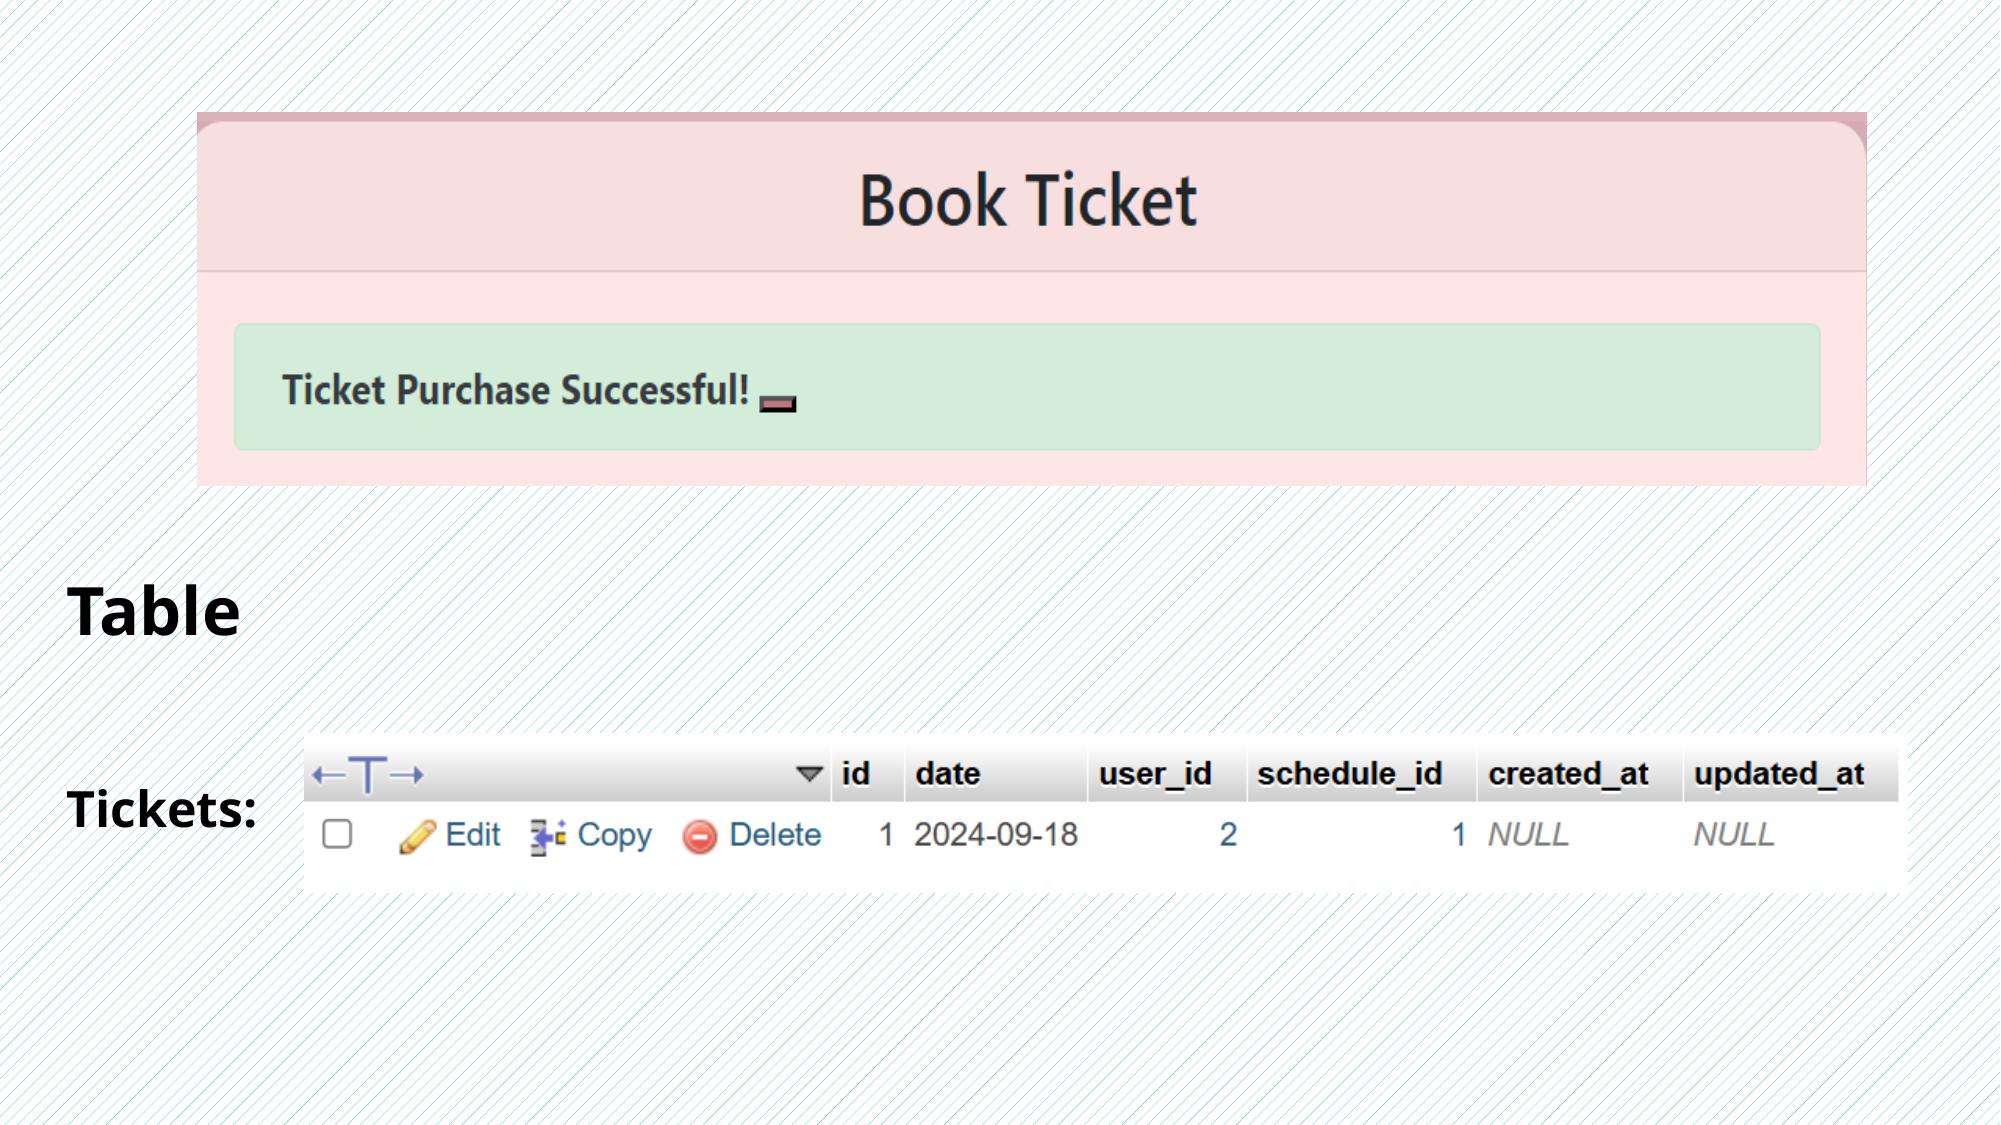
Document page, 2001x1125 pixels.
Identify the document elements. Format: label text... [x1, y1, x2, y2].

text_box Tickets: [51, 770, 304, 846]
text_box Table [51, 561, 444, 657]
picture [196, 111, 1868, 487]
picture [304, 733, 1908, 894]
